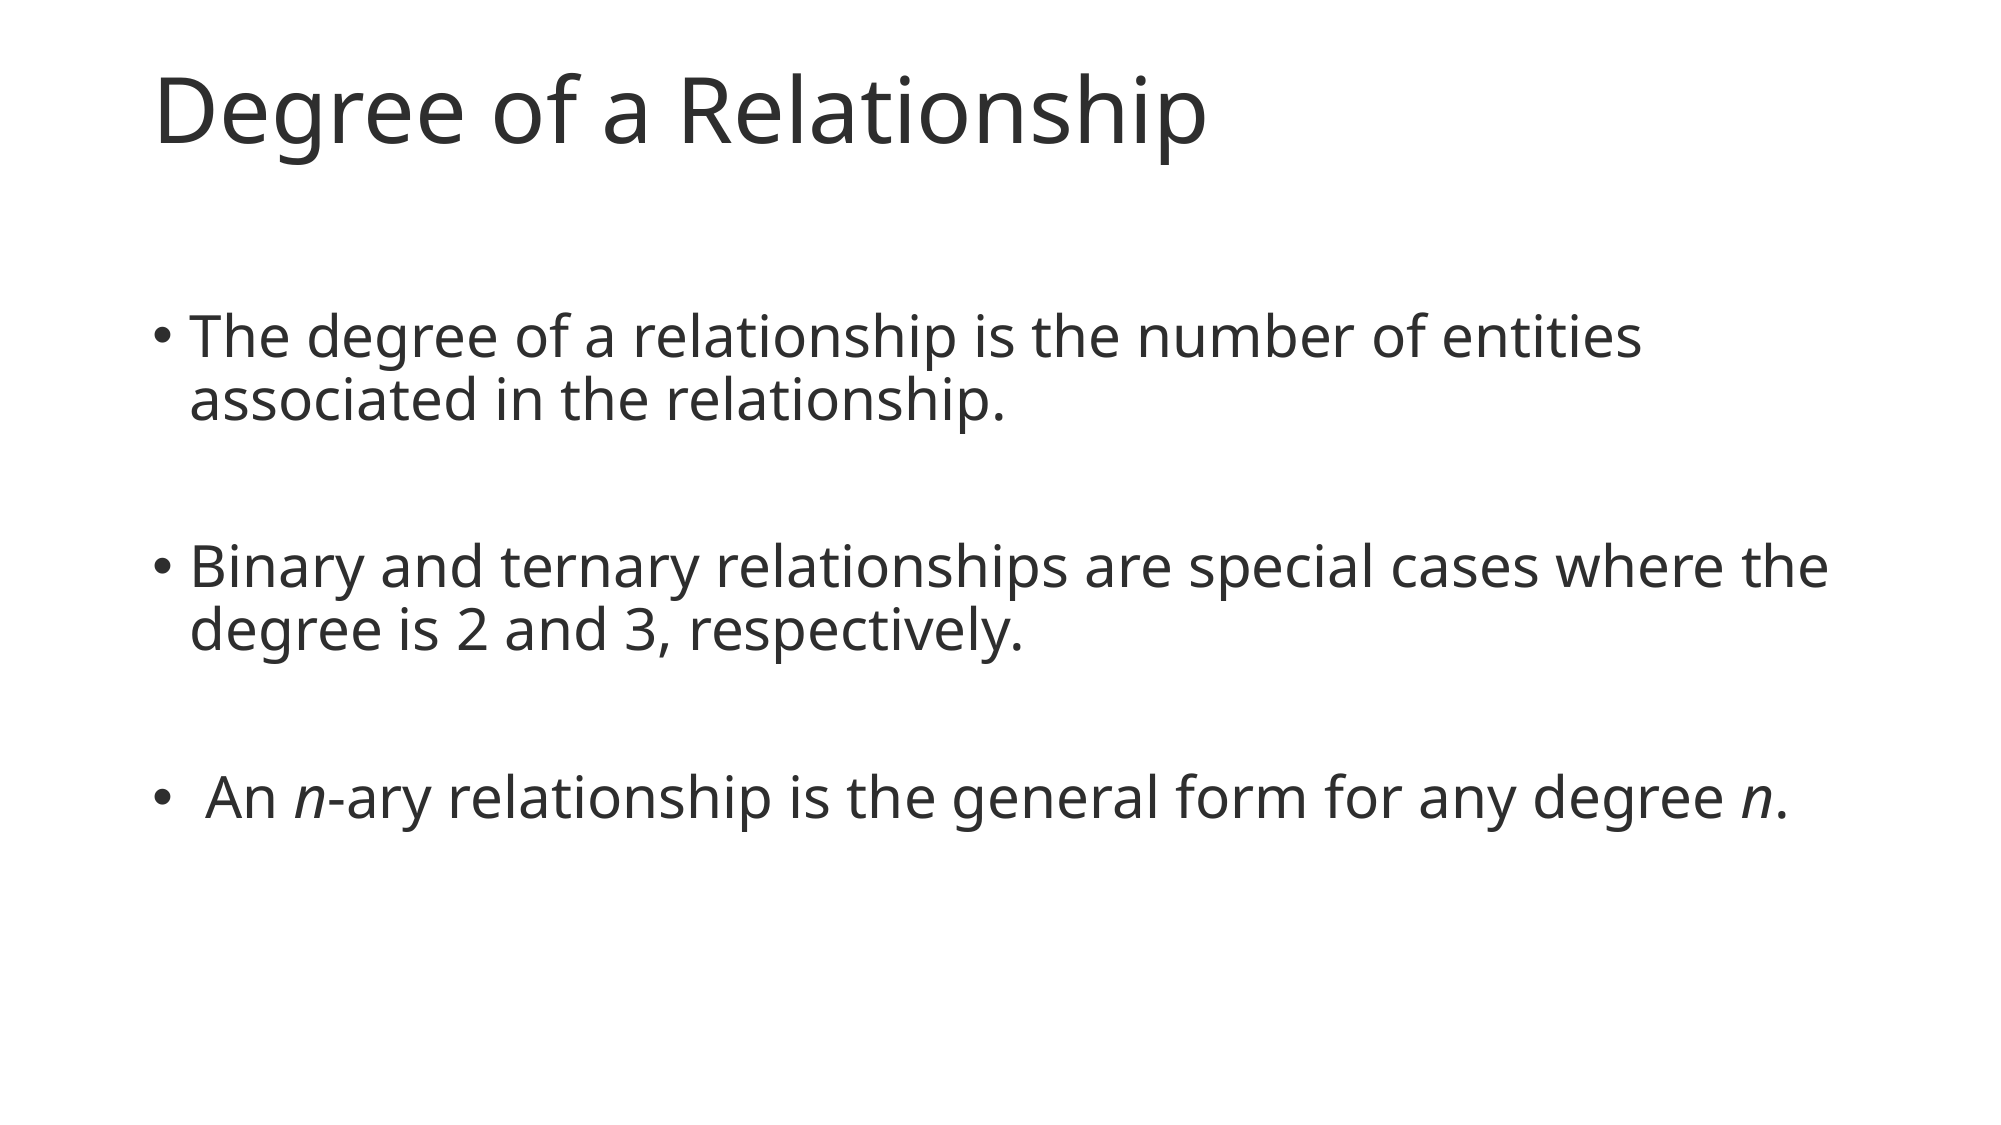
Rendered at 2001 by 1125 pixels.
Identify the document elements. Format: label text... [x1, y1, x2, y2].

title Degree of a Relationship [137, 59, 1863, 278]
list The degree of a relationship is the number of entities associated in the relationship. Binary and ternary relationships are special cases where the degree is 2 and 3, respectively. An n-ary relationship is the general form for any degree n. [137, 299, 1863, 1014]
